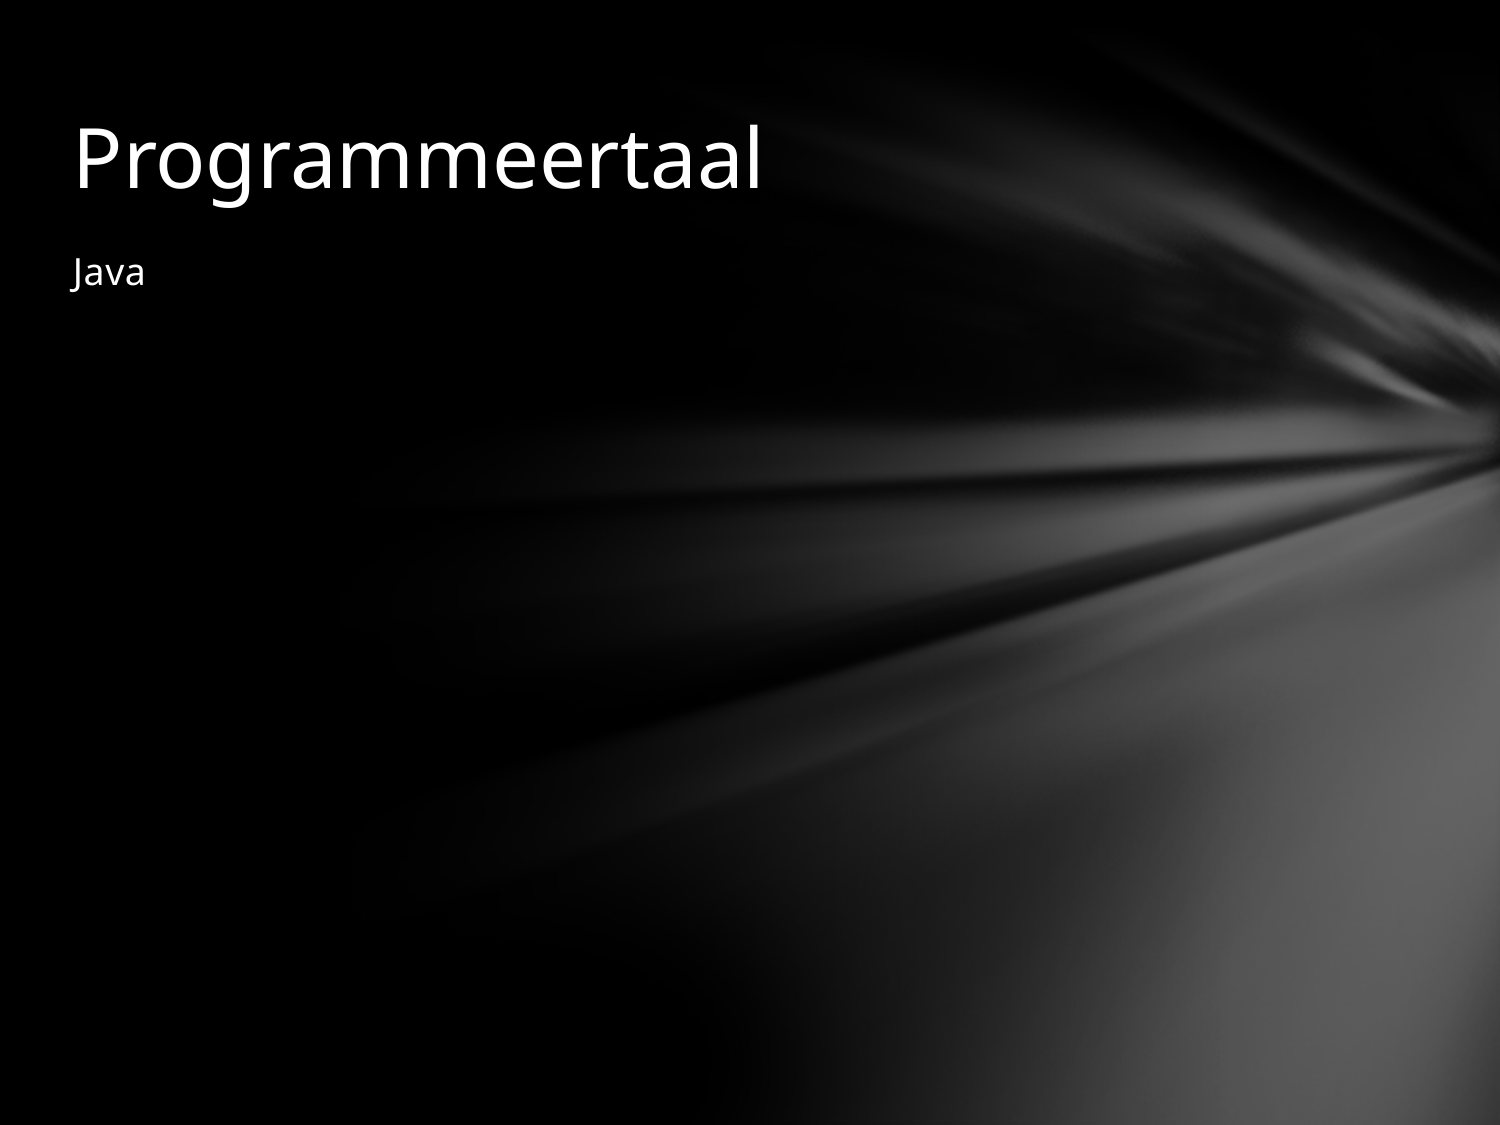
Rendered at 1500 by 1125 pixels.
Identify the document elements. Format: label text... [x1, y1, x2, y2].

list Java [57, 239, 1318, 1015]
title Programmeertaal [57, 37, 1318, 213]
